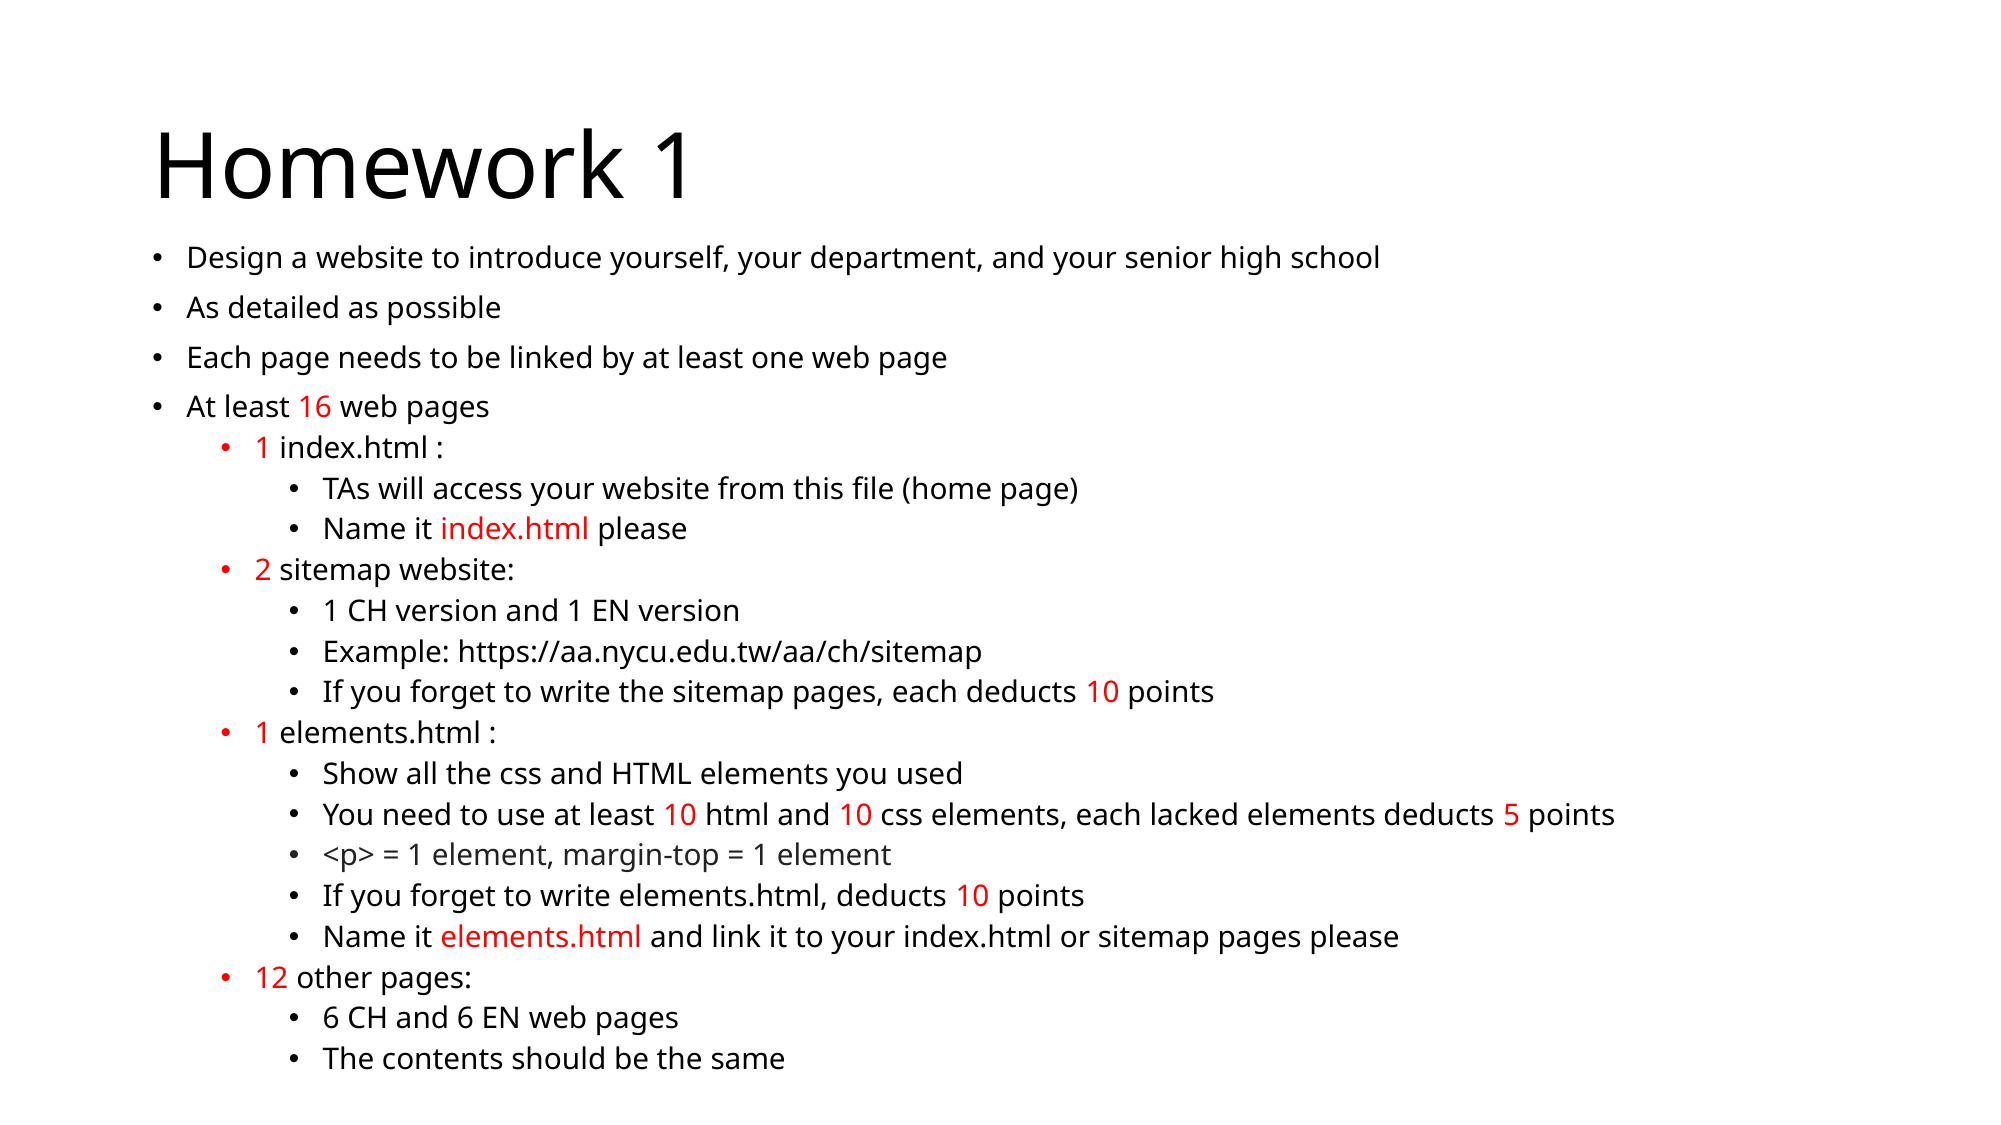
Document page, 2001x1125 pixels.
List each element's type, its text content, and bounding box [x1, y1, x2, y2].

list Design a website to introduce yourself, your department, and your senior high school As detailed as possible Each page needs to be linked by at least one web page At least 16 web pages 1 index.html : TAs will access your website from this file (home page) Name it index.html please 2 sitemap website: 1 CH version and 1 EN version Example: https://aa.nycu.edu.tw/aa/ch/sitemap If you forget to write the sitemap pages, each deducts 10 points 1 elements.html : Show all the css and HTML elements you used You need to use at least 10 html and 10 css elements, each lacked elements deducts 5 points <p> = 1 element, margin-top = 1 element If you forget to write elements.html, deducts 10 points Name it elements.html and link it to your index.html or sitemap pages please 12 other pages: 6 CH and 6 EN web pages The contents should be the same [137, 235, 1863, 1086]
title Homework 1 [137, 59, 1863, 235]
